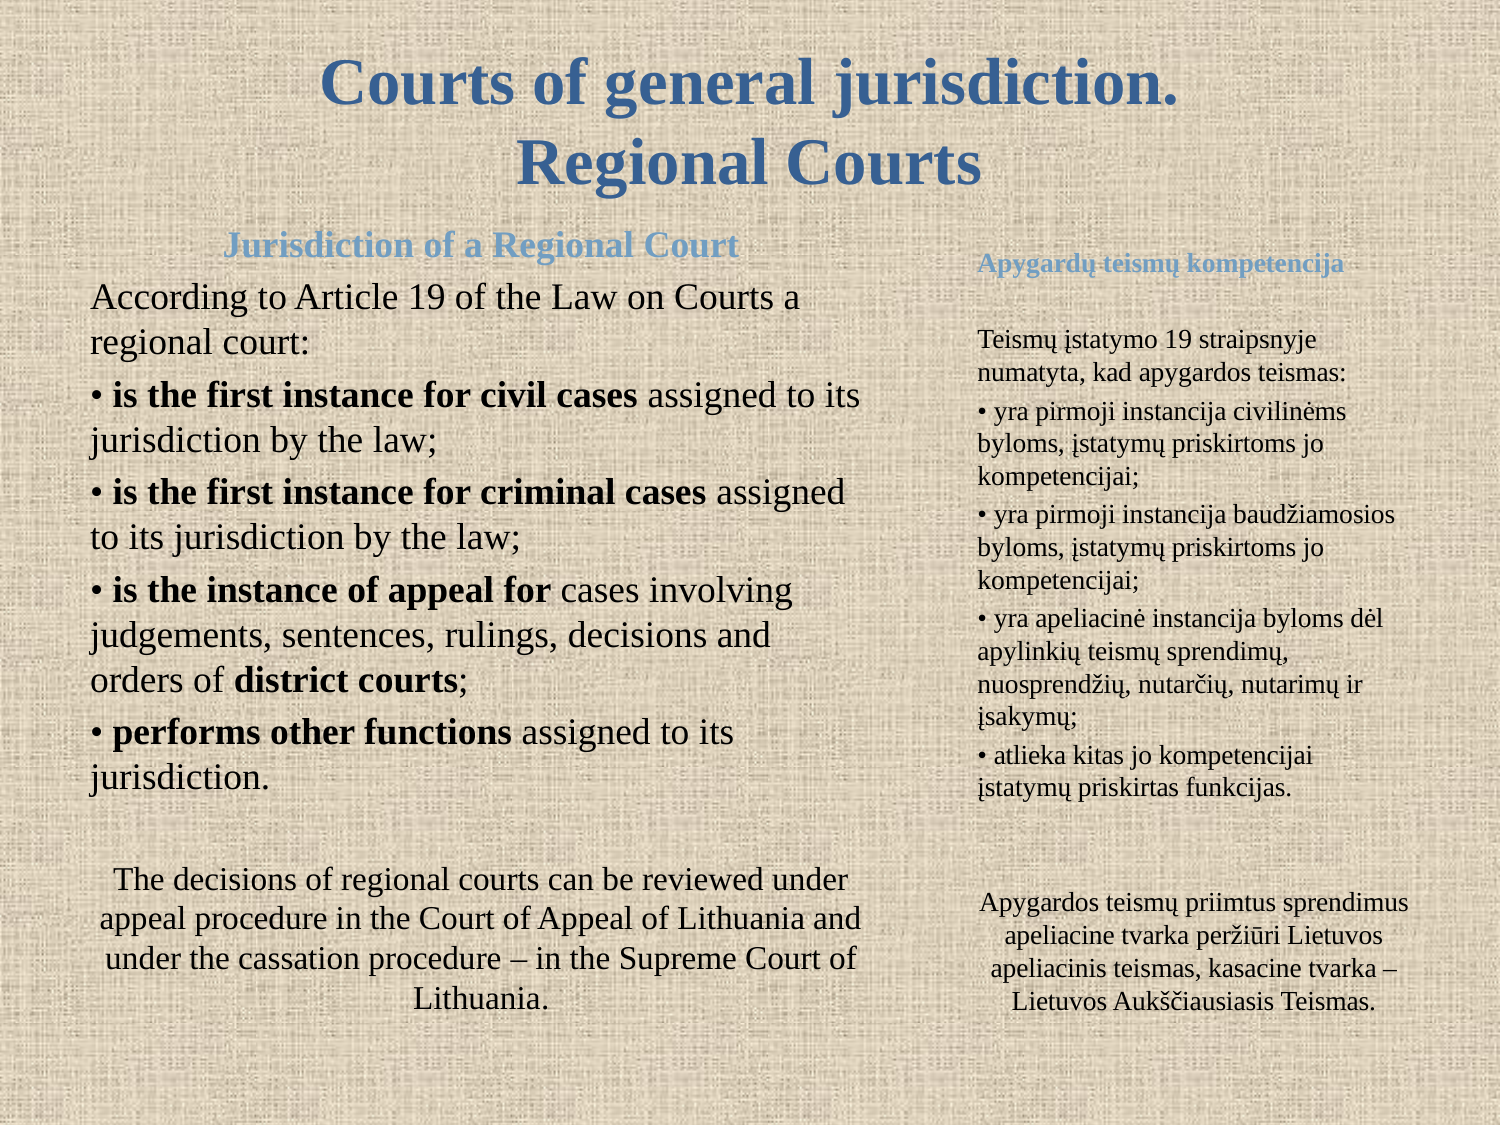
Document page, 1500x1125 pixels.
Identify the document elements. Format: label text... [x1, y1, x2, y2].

title Courts of general jurisdiction. Regional Courts [75, 45, 1425, 200]
list Apygardų teismų kompetencija Teismų įstatymo 19 straipsnyje numatyta, kad apygardos teismas: • yra pirmoji instancija civilinėms byloms, įstatymų priskirtoms jo kompetencijai; • yra pirmoji instancija baudžiamosios byloms, įstatymų priskirtoms jo kompetencijai; • yra apeliacinė instancija byloms dėl apylinkių teismų sprendimų, nuosprendžių, nutarčių, nutarimų ir įsakymų; • atlieka kitas jo kompetencijai įstatymų priskirtas funkcijas. Apygardos teismų priimtus sprendimus apeliacine tvarka peržiūri Lietuvos apeliacinis teismas, kasacine tvarka – Lietuvos Aukščiausiasis Teismas. [962, 237, 1425, 1038]
list Jurisdiction of a Regional Court According to Article 19 of the Law on Courts a regional court: • is the first instance for civil cases assigned to its jurisdiction by the law; • is the first instance for criminal cases assigned to its jurisdiction by the law; • is the instance of appeal for cases involving judgements, sentences, rulings, decisions and orders of district courts; • performs other functions assigned to its jurisdiction. The decisions of regional courts can be reviewed under appeal procedure in the Court of Appeal of Lithuania and under the cassation procedure – in the Supreme Court of Lithuania. [75, 212, 888, 1038]
picture [0, 0, 1500, 1125]
